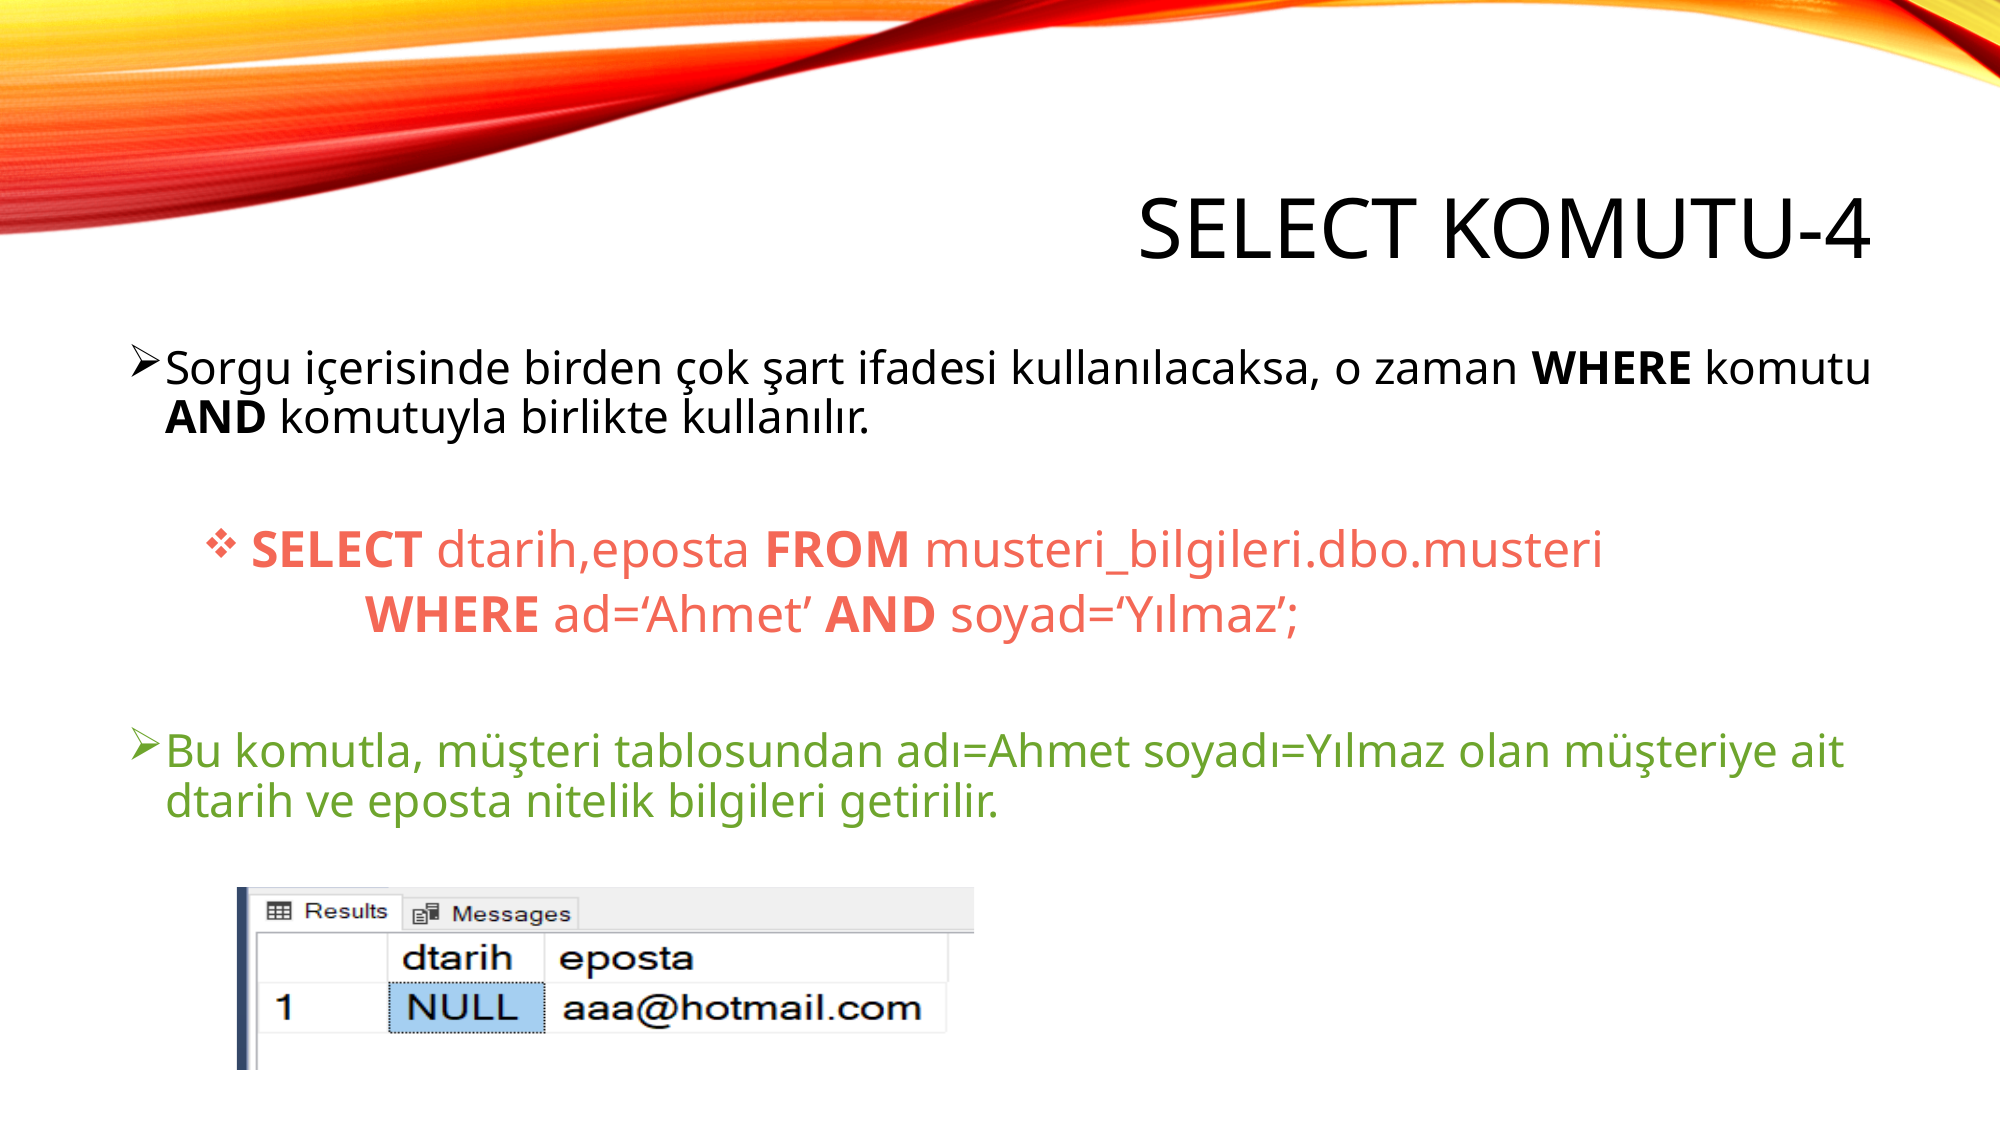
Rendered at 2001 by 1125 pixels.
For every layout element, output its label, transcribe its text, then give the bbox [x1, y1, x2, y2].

picture [0, 0, 2000, 237]
list Sorgu içerisinde birden çok şart ifadesi kullanılacaksa, o zaman WHERE komutu AND komutuyla birlikte kullanılır. SELECT dtarih,eposta FROM musteri_bilgileri.dbo.musteri WHERE ad=‘Ahmet’ AND soyad=‘Yılmaz’; Bu komutla, müşteri tablosundan adı=Ahmet soyadı=Yılmaz olan müşteriye ait dtarih ve eposta nitelik bilgileri getirilir. [112, 337, 1888, 869]
title SELECT KOMUTU-4 [474, 125, 1888, 337]
picture [236, 887, 975, 1070]
